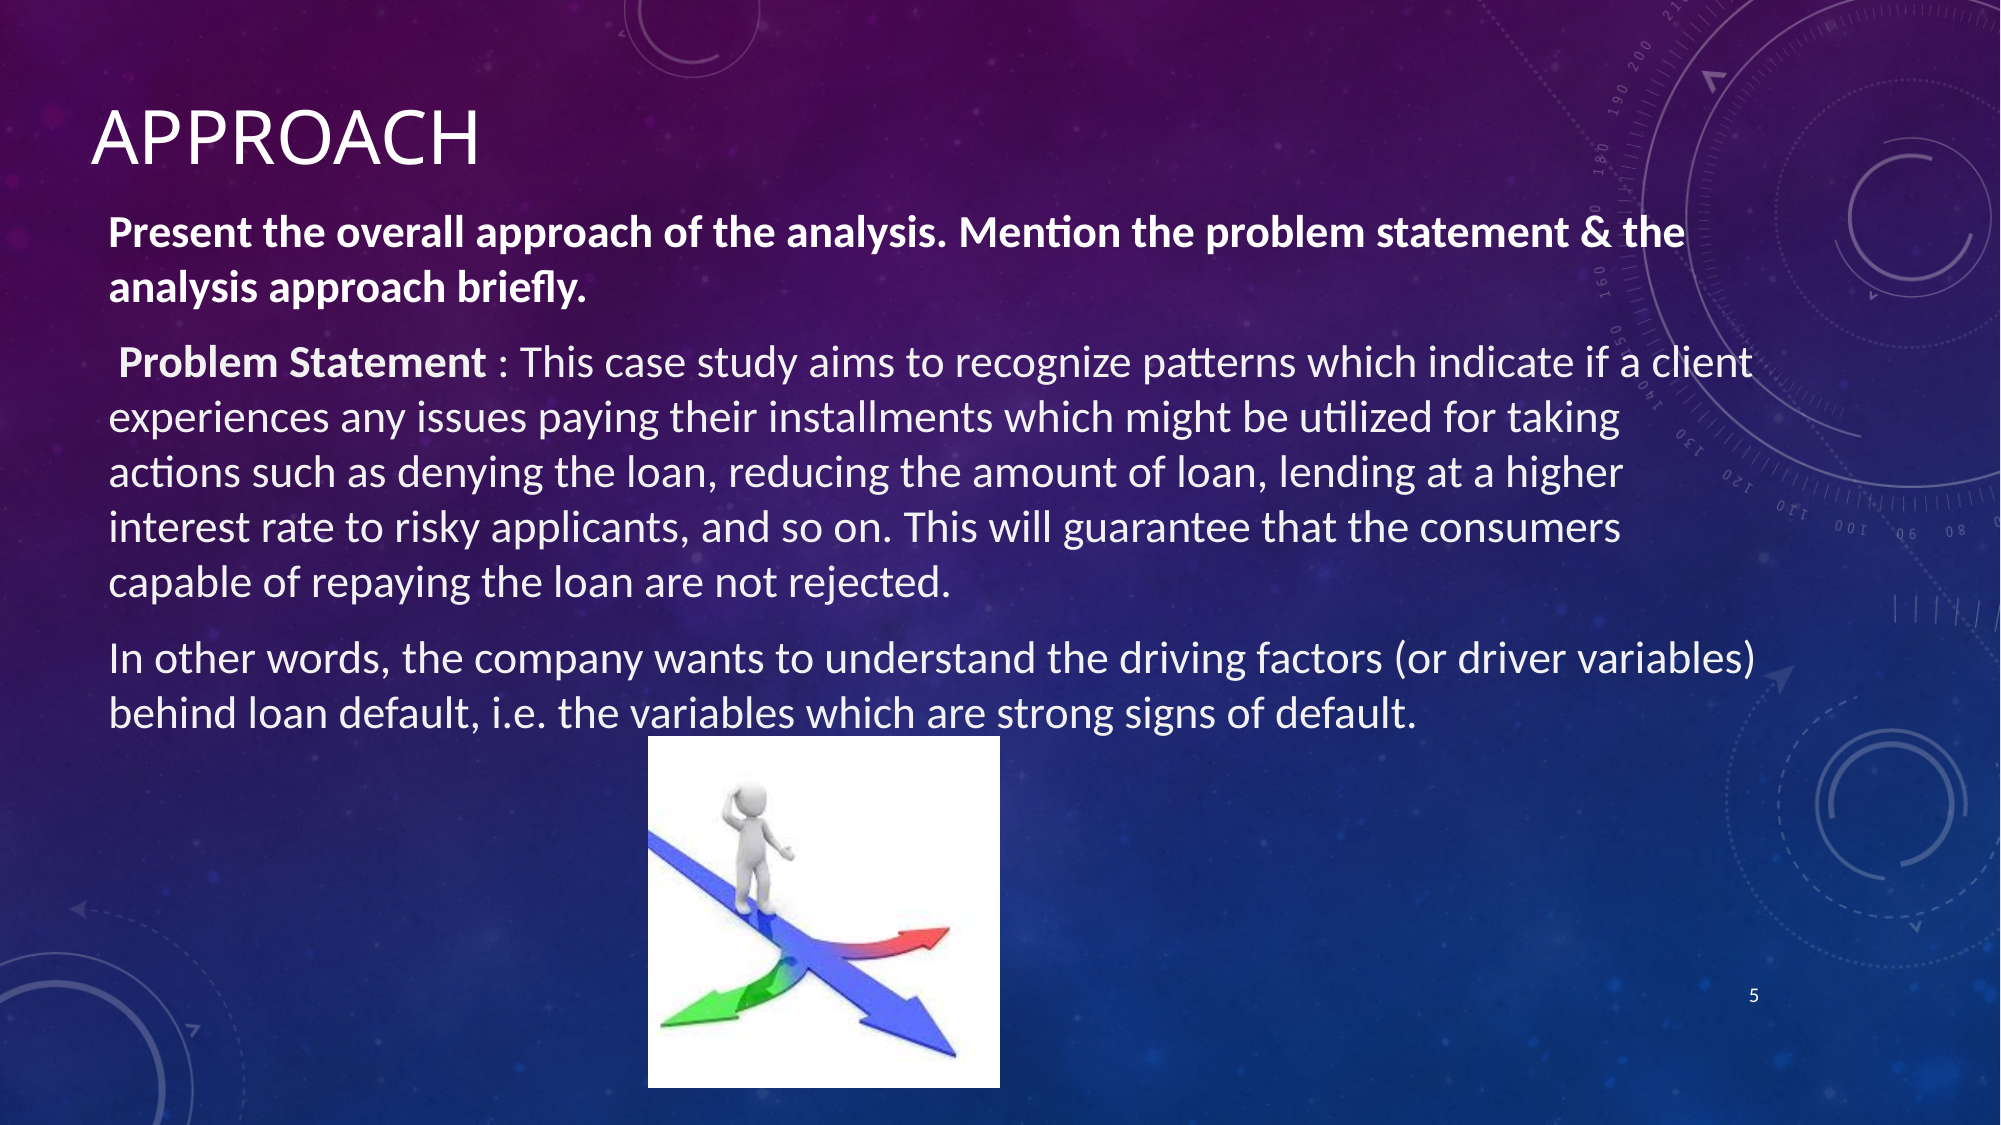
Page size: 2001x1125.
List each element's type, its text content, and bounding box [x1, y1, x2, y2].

list Present the overall approach of the analysis. Mention the problem statement & the analysis approach briefly. Problem Statement : This case study aims to recognize patterns which indicate if a client experiences any issues paying their installments which might be utilized for taking actions such as denying the loan, reducing the amount of loan, lending at a higher interest rate to risky applicants, and so on. This will guarantee that the consumers capable of repaying the loan are not rejected. In other words, the company wants to understand the driving factors (or driver variables) behind loan default, i.e. the variables which are strong signs of default. [93, 186, 1775, 950]
slide_number 5 [1684, 963, 1775, 1025]
title APPROACH [76, 55, 1738, 213]
picture [0, 0, 2001, 1125]
